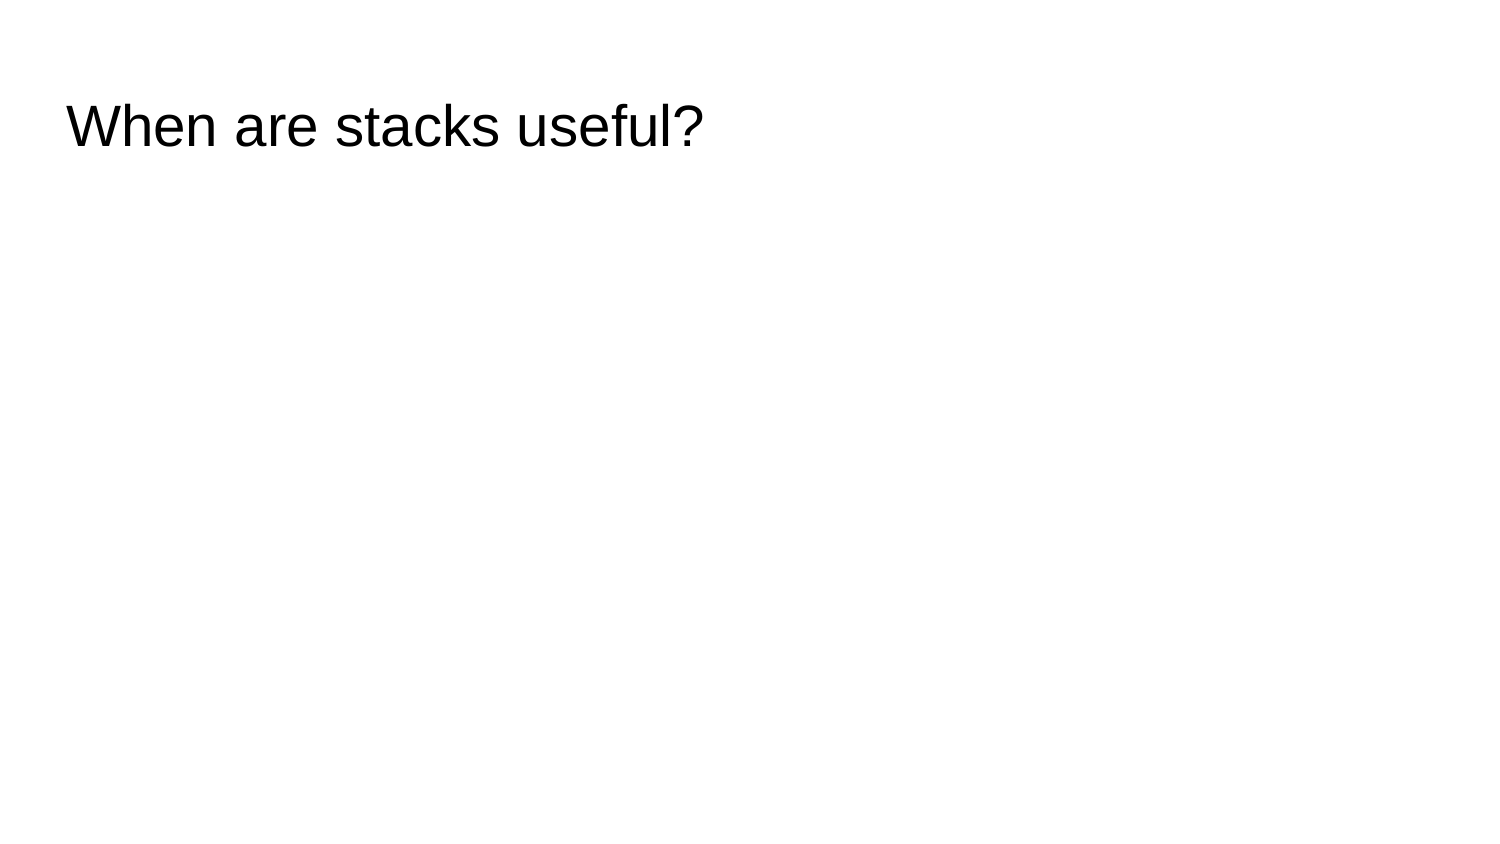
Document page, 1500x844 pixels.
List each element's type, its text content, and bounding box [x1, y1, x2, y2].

title When are stacks useful? [51, 72, 1449, 167]
